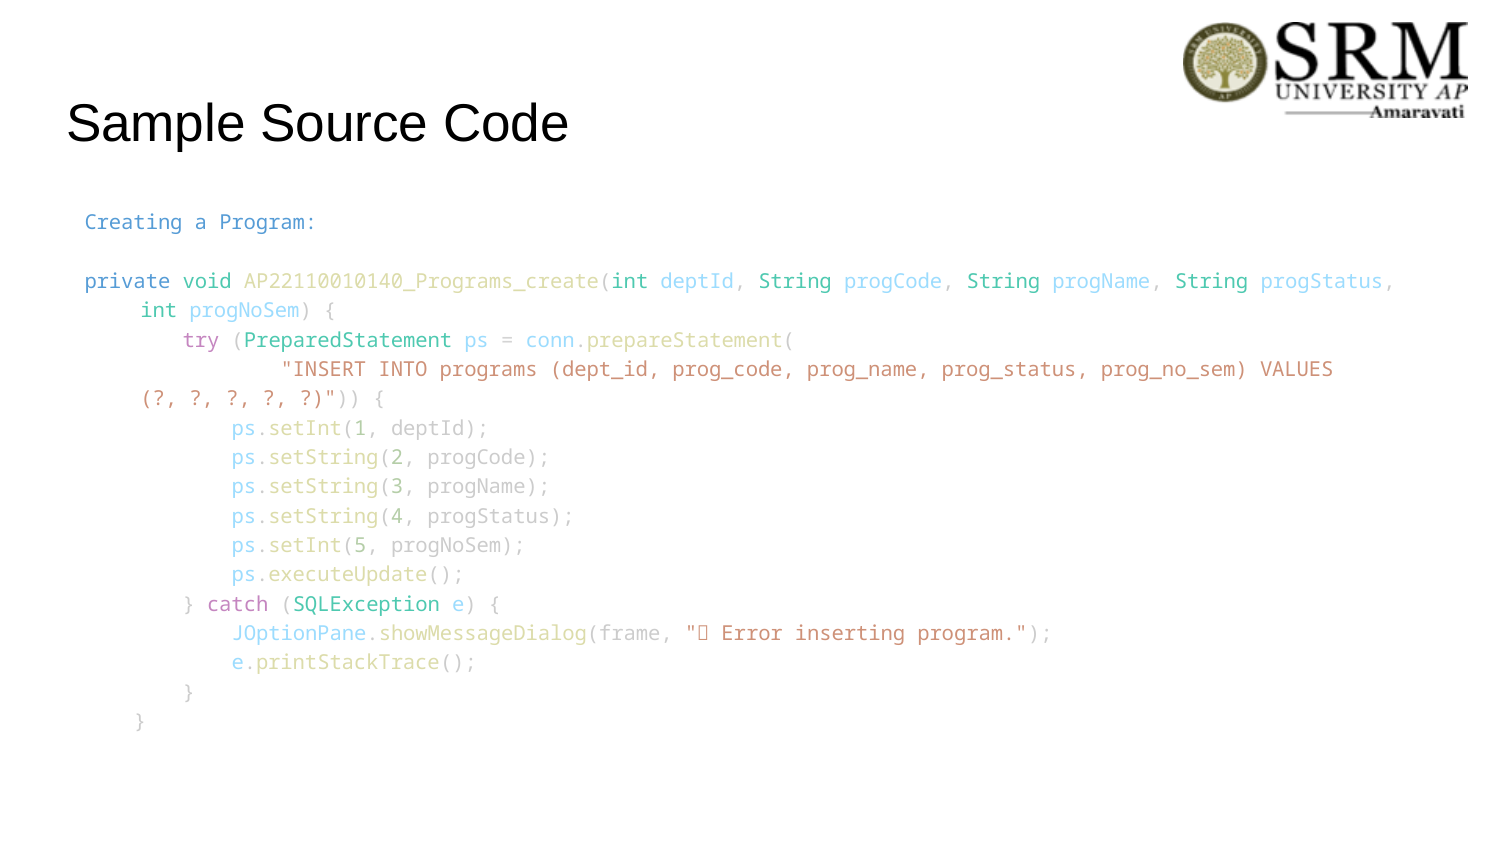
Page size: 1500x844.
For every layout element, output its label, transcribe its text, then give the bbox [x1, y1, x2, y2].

list Creating a Program: private void AP22110010140_Programs_create(int deptId, String progCode, String progName, String progStatus, int progNoSem) { try (PreparedStatement ps = conn.prepareStatement( "INSERT INTO programs (dept_id, prog_code, prog_name, prog_status, prog_no_sem) VALUES (?, ?, ?, ?, ?)")) { ps.setInt(1, deptId); ps.setString(2, progCode); ps.setString(3, progName); ps.setString(4, progStatus); ps.setInt(5, progNoSem); ps.executeUpdate(); } catch (SQLException e) { JOptionPane.showMessageDialog(frame, "❌ Error inserting program."); e.printStackTrace(); } } [51, 189, 1449, 750]
title Sample Source Code [51, 72, 1449, 167]
picture [1183, 22, 1468, 118]
